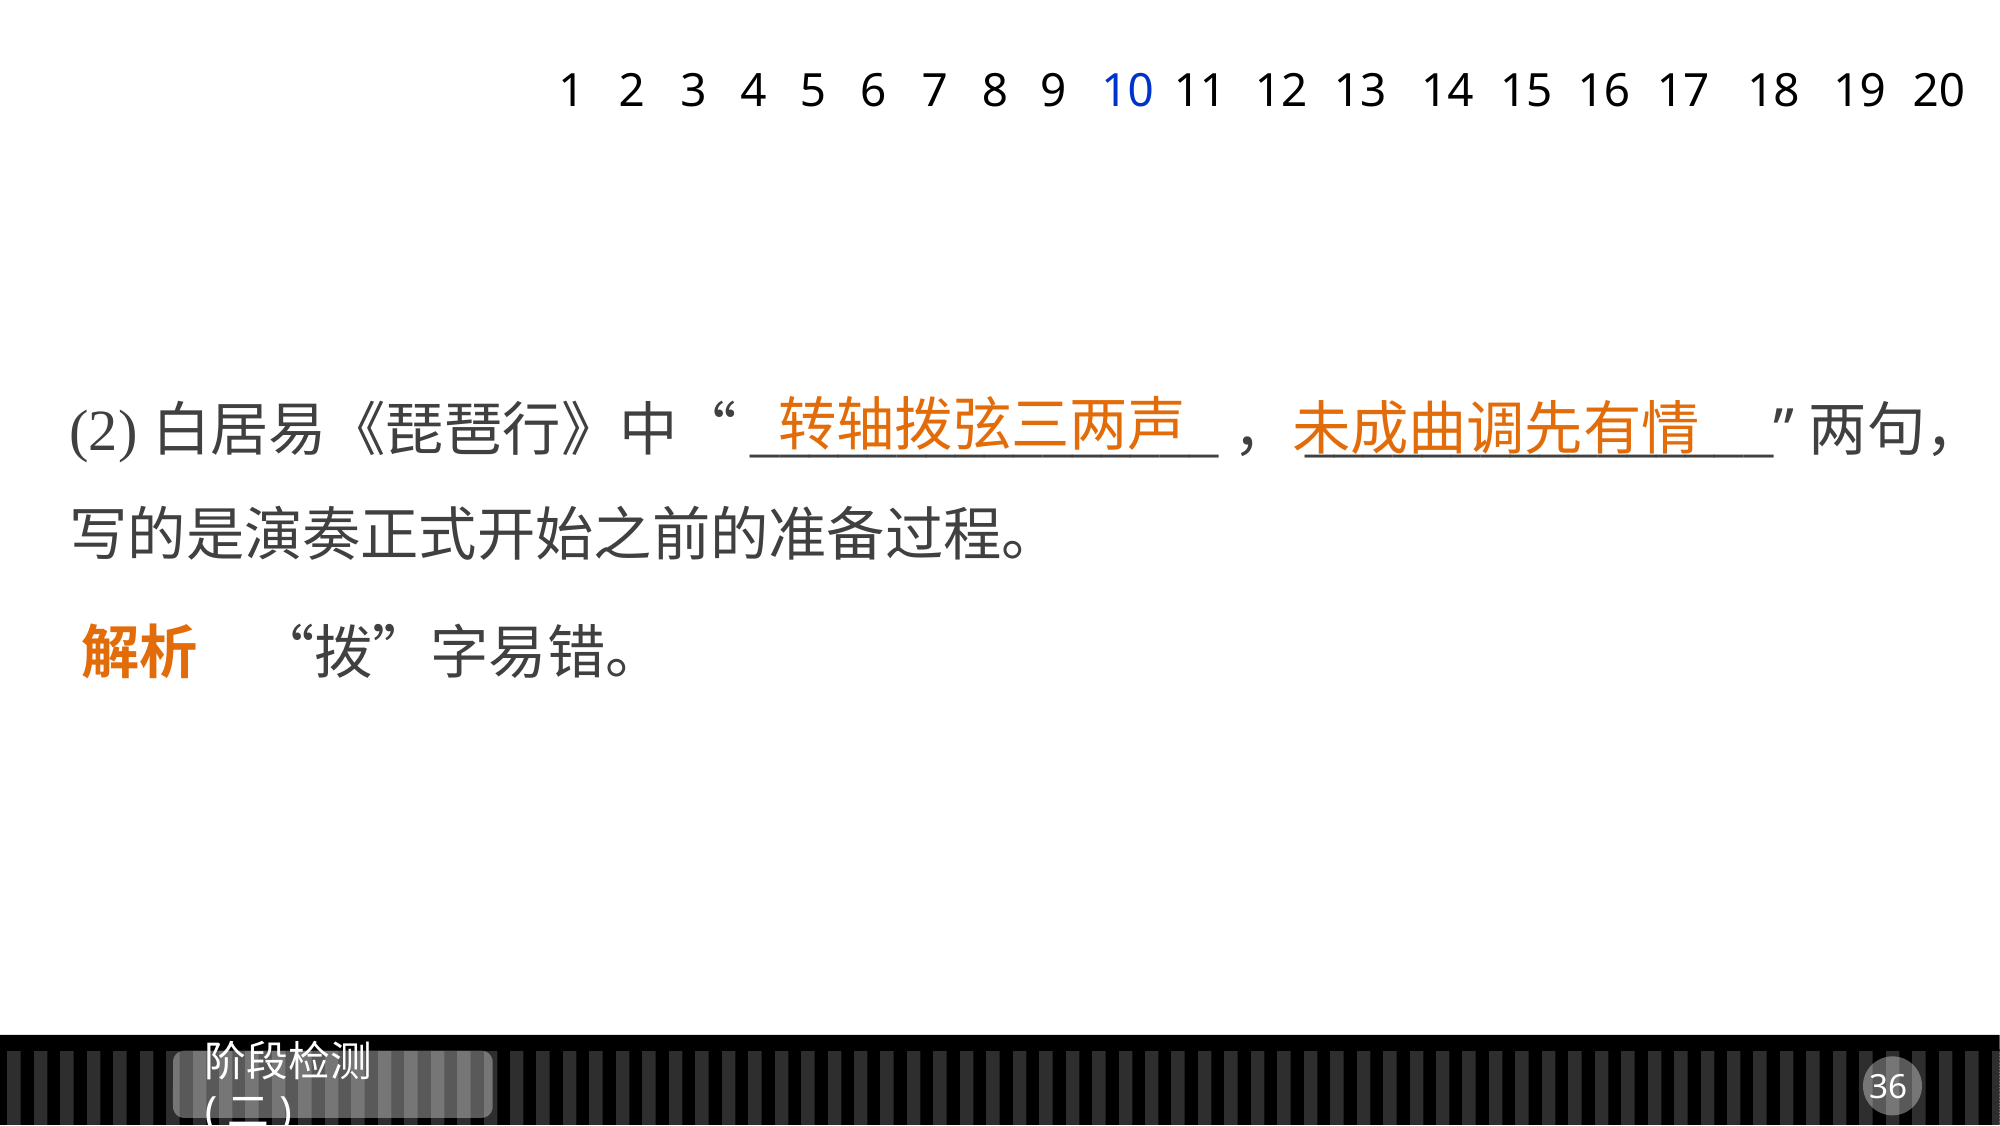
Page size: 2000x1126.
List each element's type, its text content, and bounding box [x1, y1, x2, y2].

text_box 15 [1477, 54, 1555, 122]
text_box 未成曲调先有情 [1277, 348, 1729, 469]
text_box 18 [1725, 54, 1811, 122]
text_box 2 [599, 54, 656, 122]
text_box 14 [1398, 54, 1477, 122]
text_box (2)白居易《琵琶行》中“________________，________________”两句，写的是演奏正式开始之前的准备过程。 [54, 349, 1941, 575]
text_box 9 [1020, 54, 1078, 122]
text_box 12 [1232, 54, 1311, 122]
text_box 11 [1151, 54, 1232, 122]
text_box 19 [1811, 54, 1890, 122]
text_box 7 [902, 54, 960, 122]
text_box 1 [539, 54, 596, 122]
text_box 8 [962, 54, 1020, 122]
text_box 20 [1890, 54, 1977, 122]
text_box 17 [1634, 54, 1721, 122]
text_box 5 [780, 54, 838, 122]
text_box 16 [1555, 54, 1634, 122]
text_box 转轴拨弦三两声 [763, 345, 1215, 465]
text_box 3 [661, 54, 718, 122]
text_box 4 [721, 54, 778, 122]
text_box 6 [840, 54, 898, 122]
text_box 13 [1311, 54, 1398, 122]
text_box 解析 “拨”字易错。 [66, 572, 1953, 693]
text_box 10 [1079, 54, 1151, 122]
